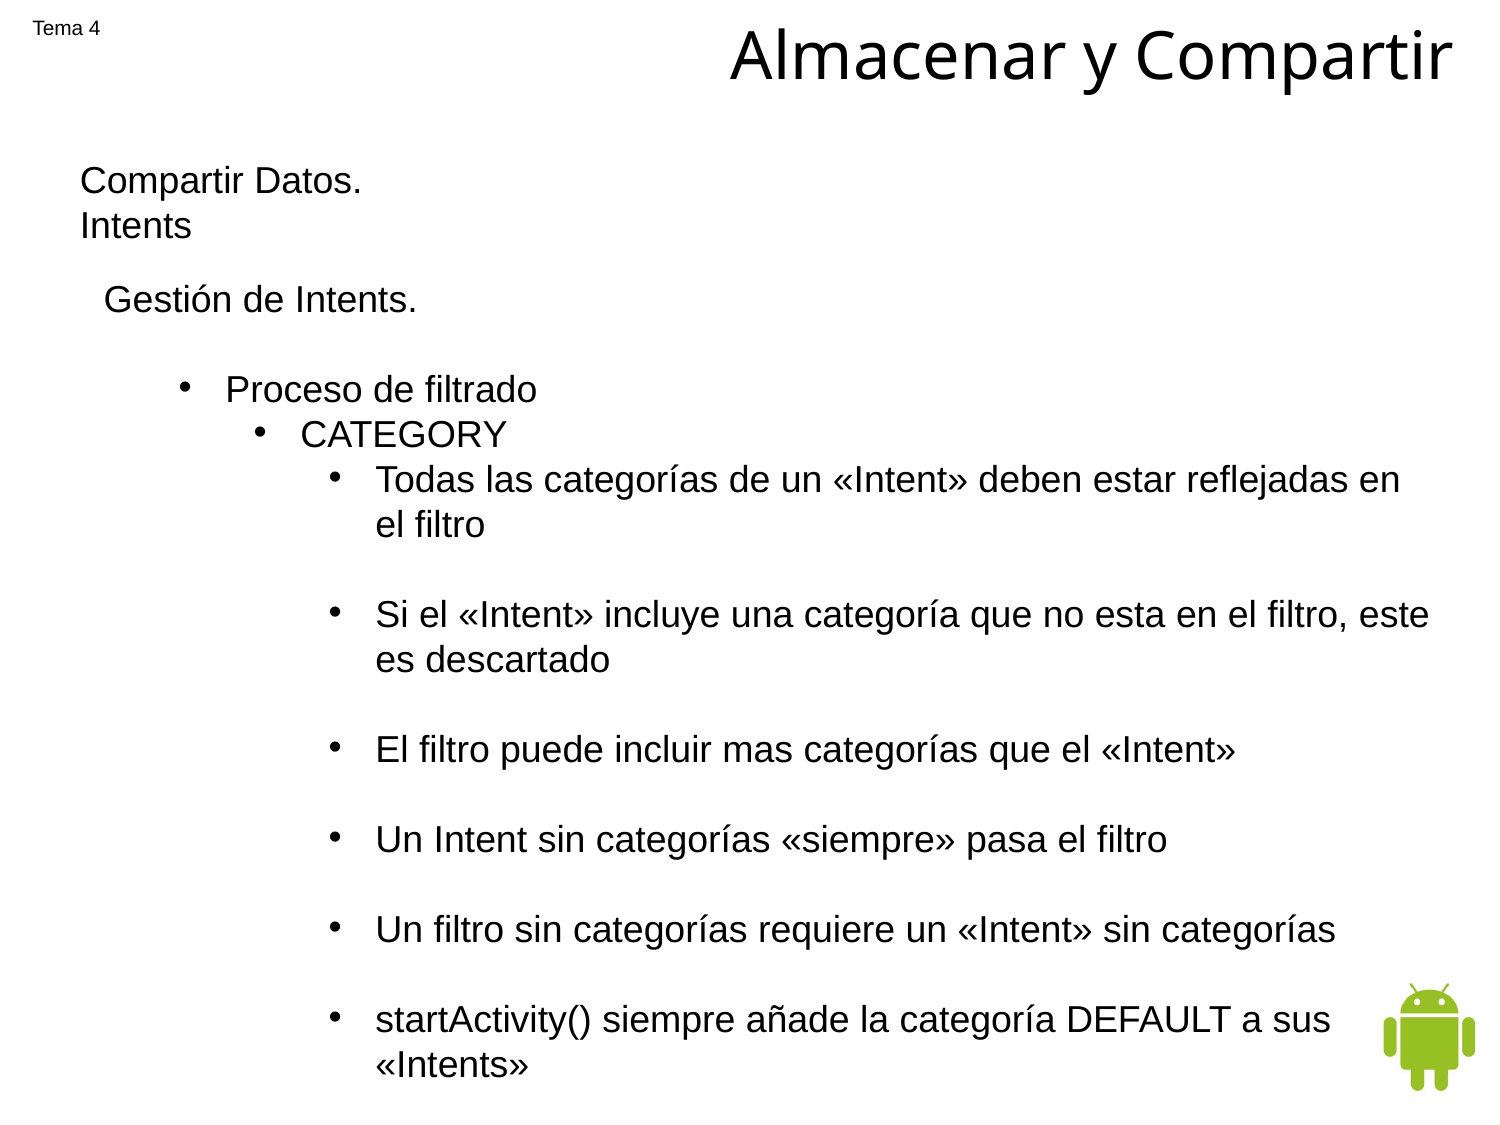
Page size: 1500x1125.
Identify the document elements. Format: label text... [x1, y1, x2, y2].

text_box Gestión de Intents. Proceso de filtrado CATEGORY Todas las categorías de un «Intent» deben estar reflejadas en el filtro Si el «Intent» incluye una categoría que no esta en el filtro, este es descartado El filtro puede incluir mas categorías que el «Intent» Un Intent sin categorías «siempre» pasa el filtro Un filtro sin categorías requiere un «Intent» sin categorías startActivity() siempre añade la categoría DEFAULT a sus «Intents» [88, 267, 1447, 1125]
title Almacenar y Compartir [643, 30, 1471, 76]
text_box Compartir Datos. Intents [64, 149, 431, 255]
picture [1375, 975, 1483, 1097]
text_box Tema 4 [17, 7, 195, 48]
